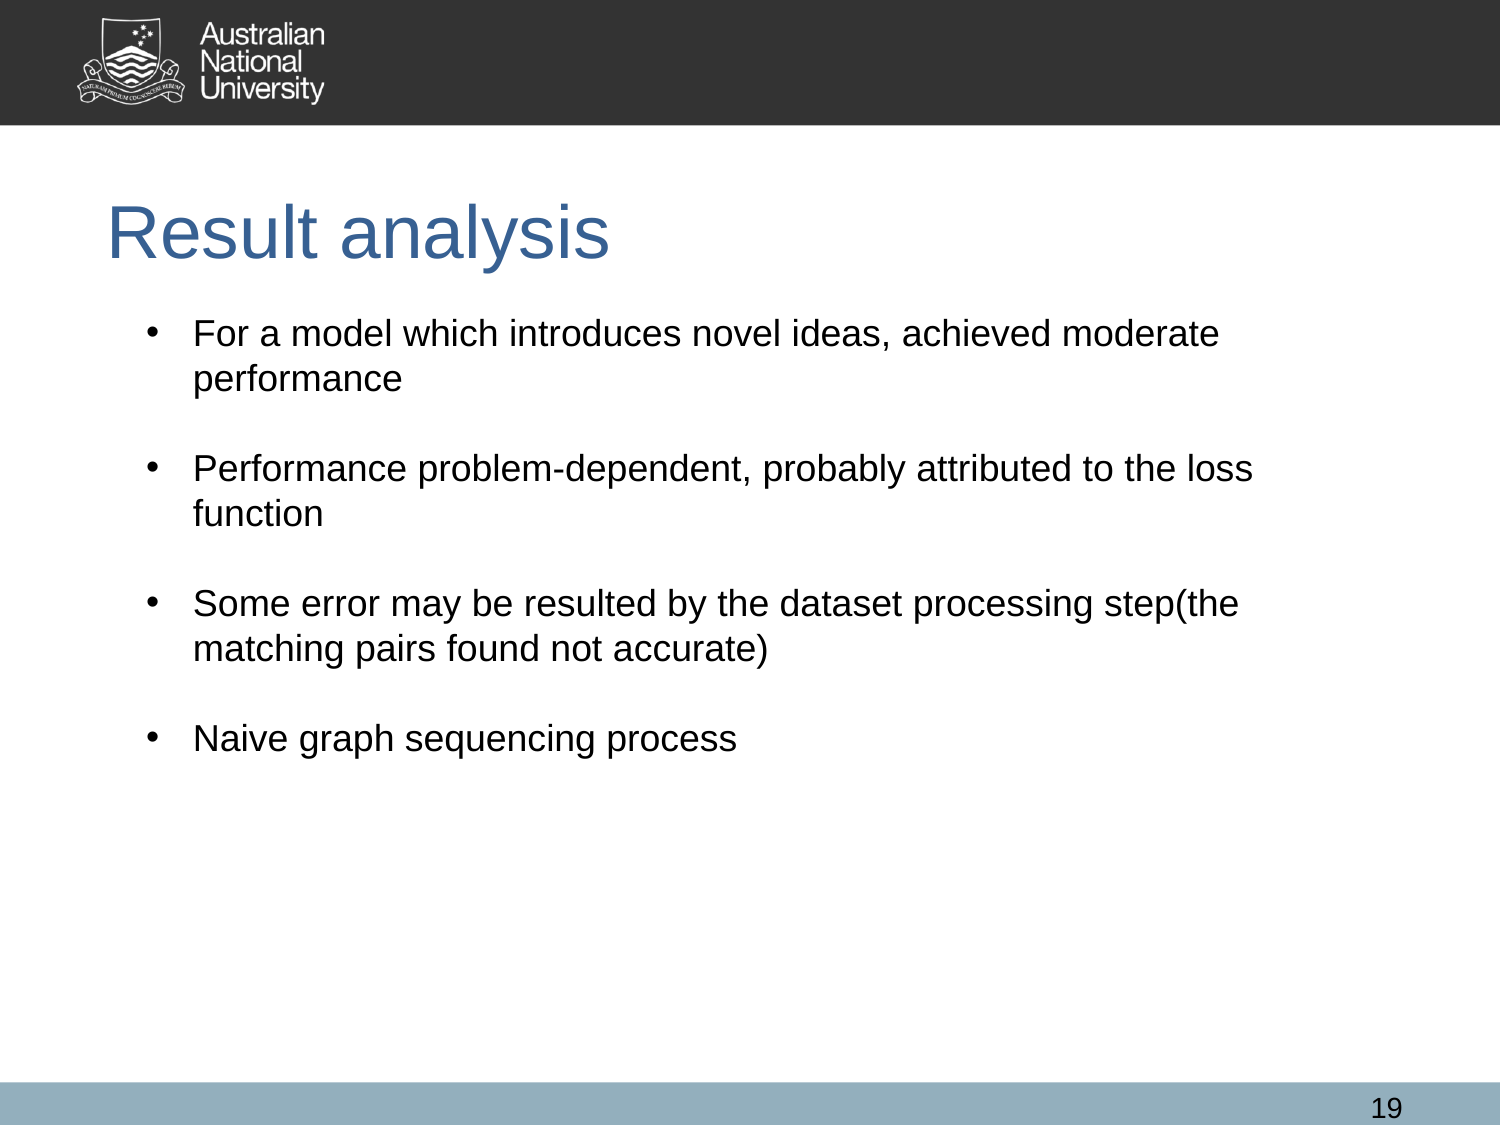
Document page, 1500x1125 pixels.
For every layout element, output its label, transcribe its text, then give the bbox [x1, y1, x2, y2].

text_box Result analysis [91, 175, 1225, 281]
text_box 19 [1368, 1087, 1413, 1125]
text_box For a model which introduces novel ideas, achieved moderate performance Performance problem-dependent, probably attributed to the loss function Some error may be resulted by the dataset processing step(the matching pairs found not accurate) Naive graph sequencing process [131, 301, 1369, 857]
picture [77, 18, 325, 105]
